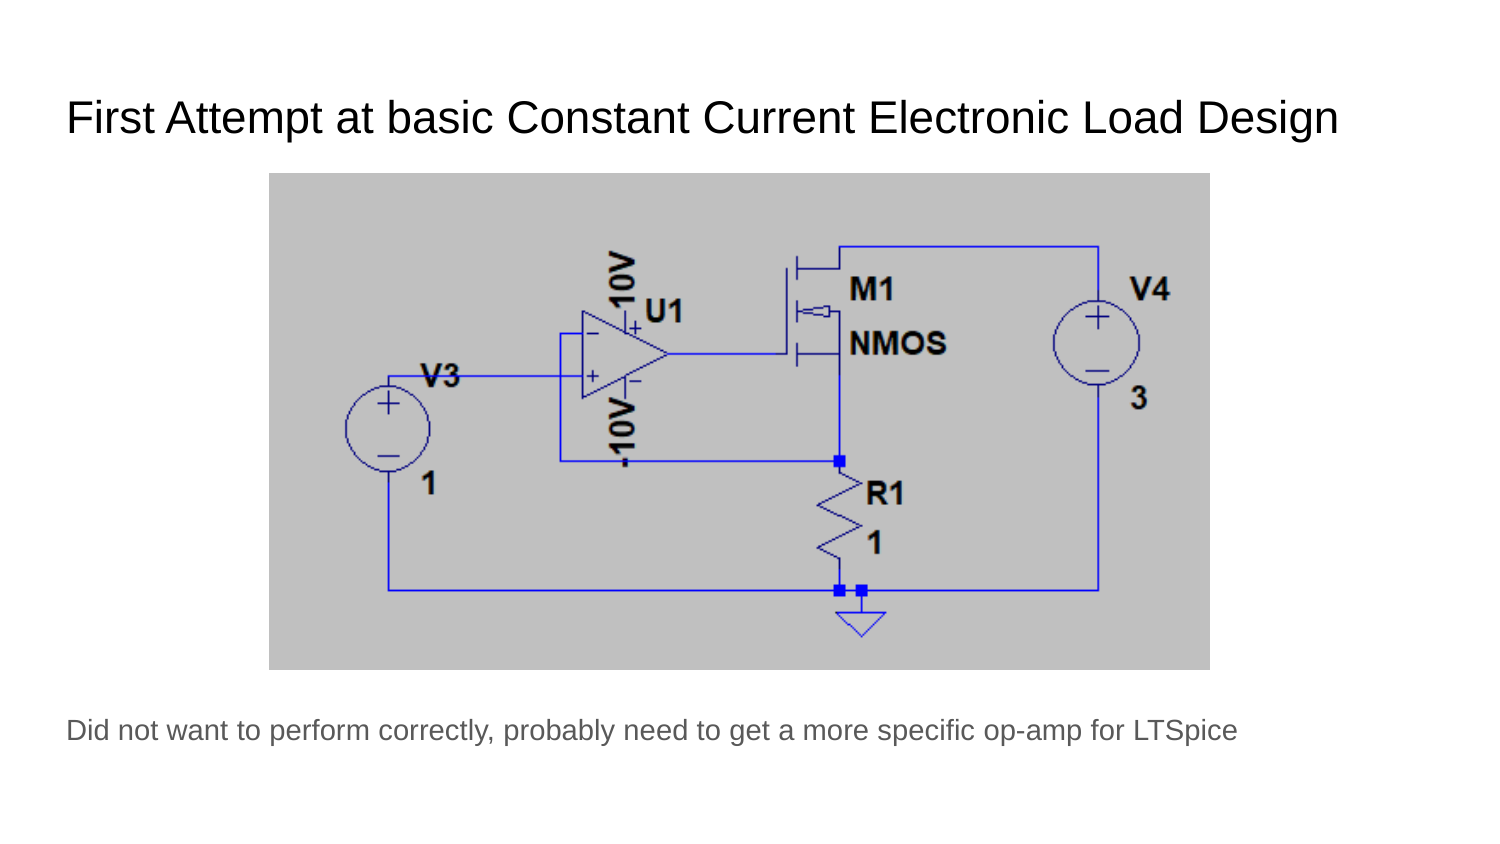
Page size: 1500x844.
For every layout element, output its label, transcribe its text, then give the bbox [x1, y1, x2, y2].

picture [268, 173, 1210, 671]
title First Attempt at basic Constant Current Electronic Load Design [51, 72, 1449, 167]
list Did not want to perform correctly, probably need to get a more specific op-amp for LTSpice [51, 691, 1449, 785]
